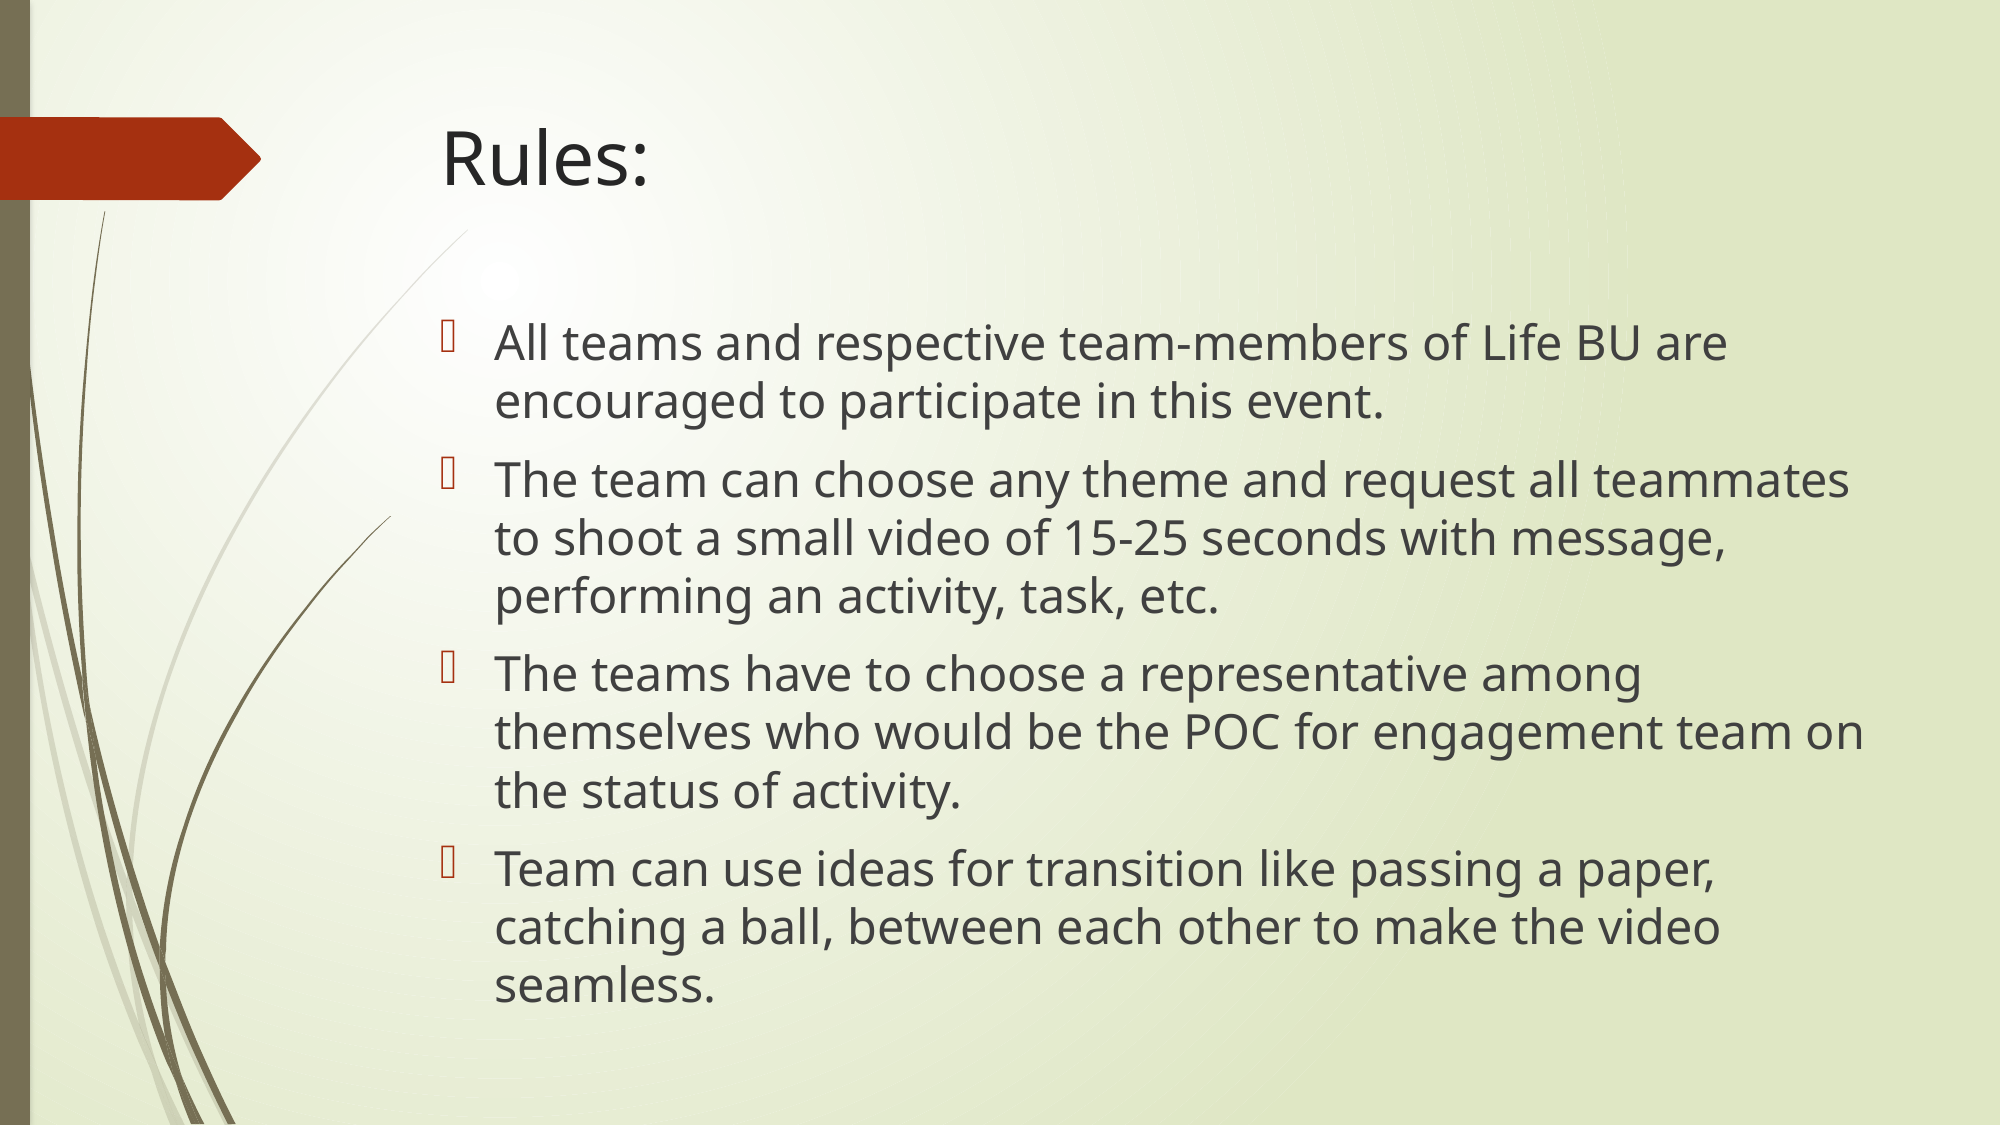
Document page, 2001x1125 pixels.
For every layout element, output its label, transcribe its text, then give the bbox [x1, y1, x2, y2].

title Rules: [425, 102, 1888, 304]
list All teams and respective team-members of Life BU are encouraged to participate in this event. The team can choose any theme and request all teammates to shoot a small video of 15-25 seconds with message, performing an activity, task, etc. The teams have to choose a representative among themselves who would be the POC for engagement team on the status of activity. Team can use ideas for transition like passing a paper, catching a ball, between each other to make the video seamless. [424, 304, 1888, 1023]
